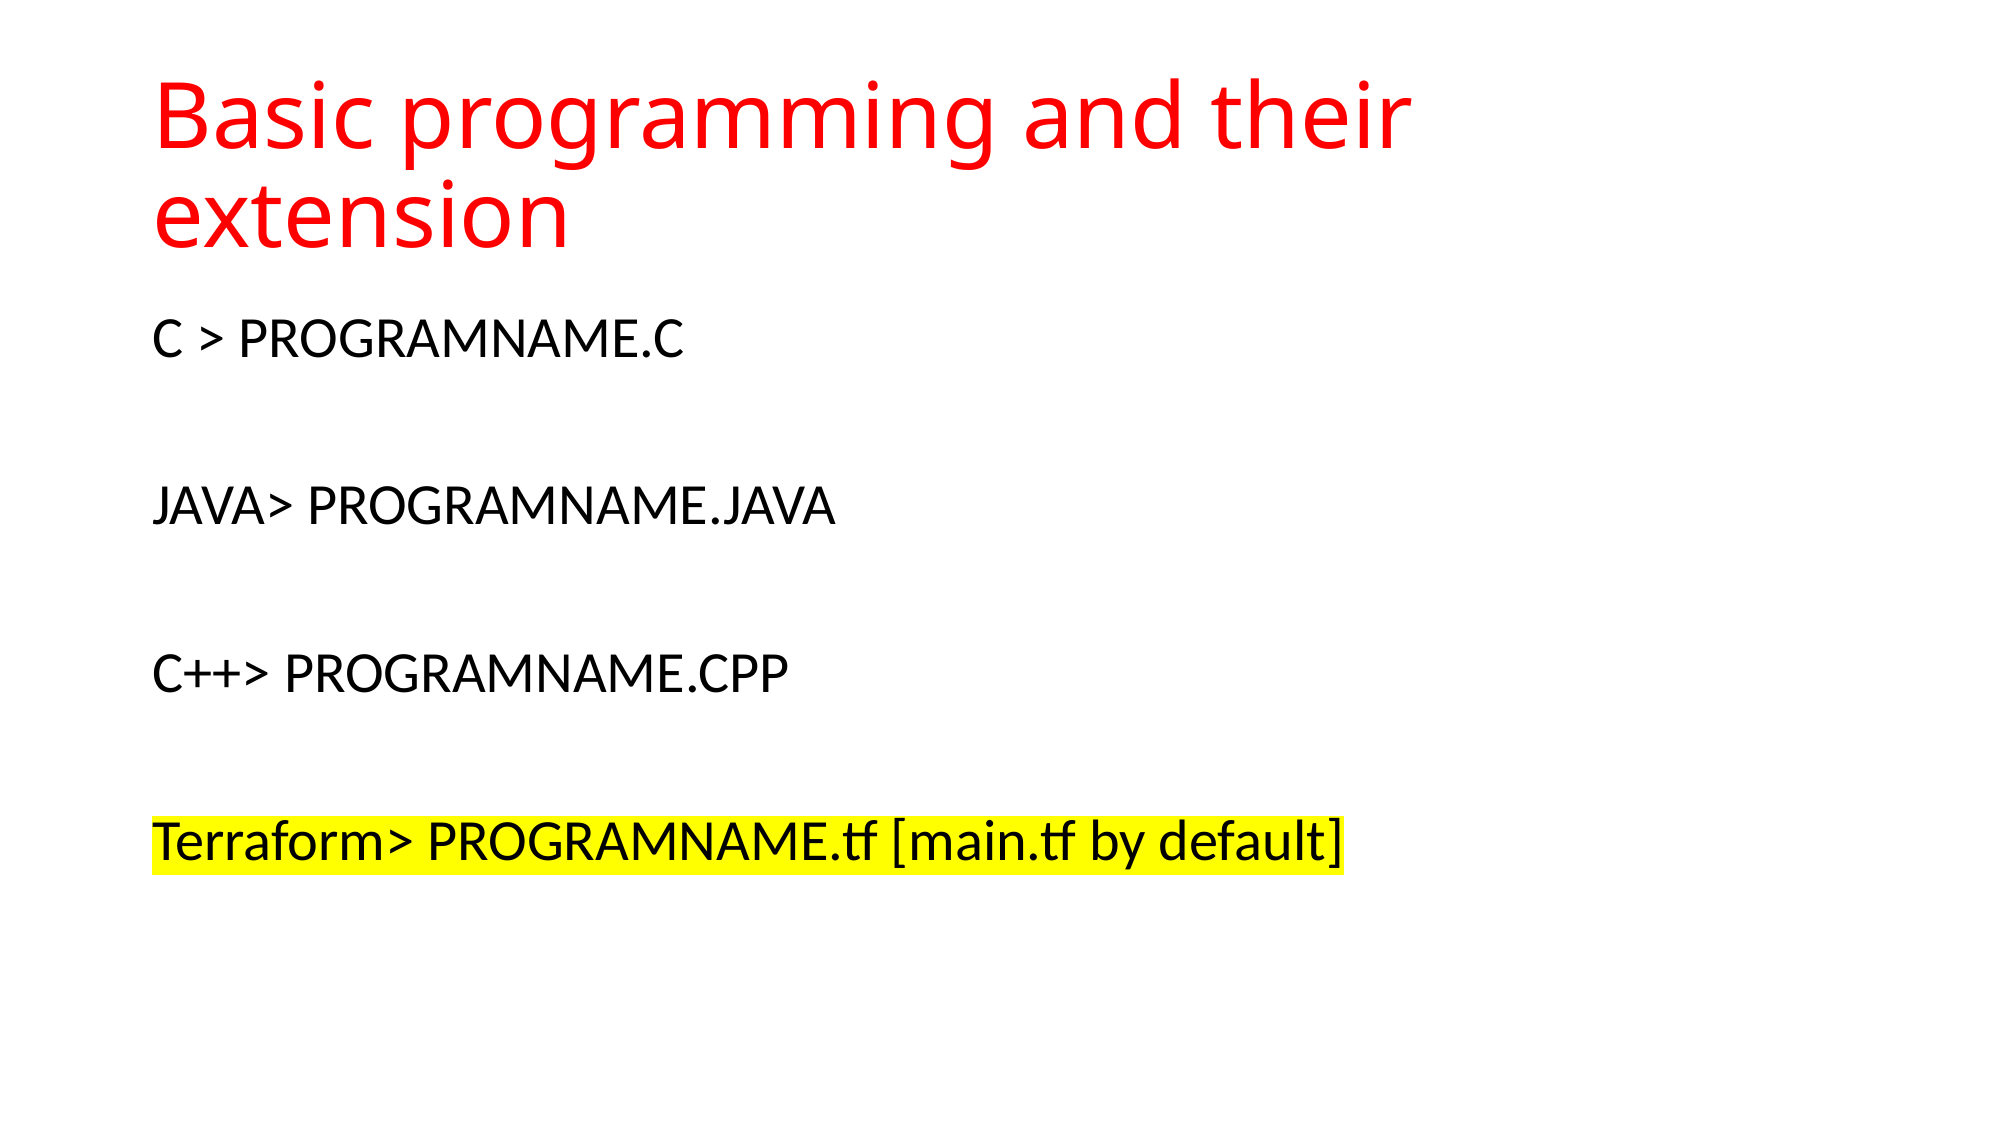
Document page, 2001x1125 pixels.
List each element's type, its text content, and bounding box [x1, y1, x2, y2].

title Basic programming and their extension [137, 59, 1863, 278]
list C > PROGRAMNAME.C JAVA> PROGRAMNAME.JAVA C++> PROGRAMNAME.CPP Terraform> PROGRAMNAME.tf [main.tf by default] [137, 299, 1863, 1014]
